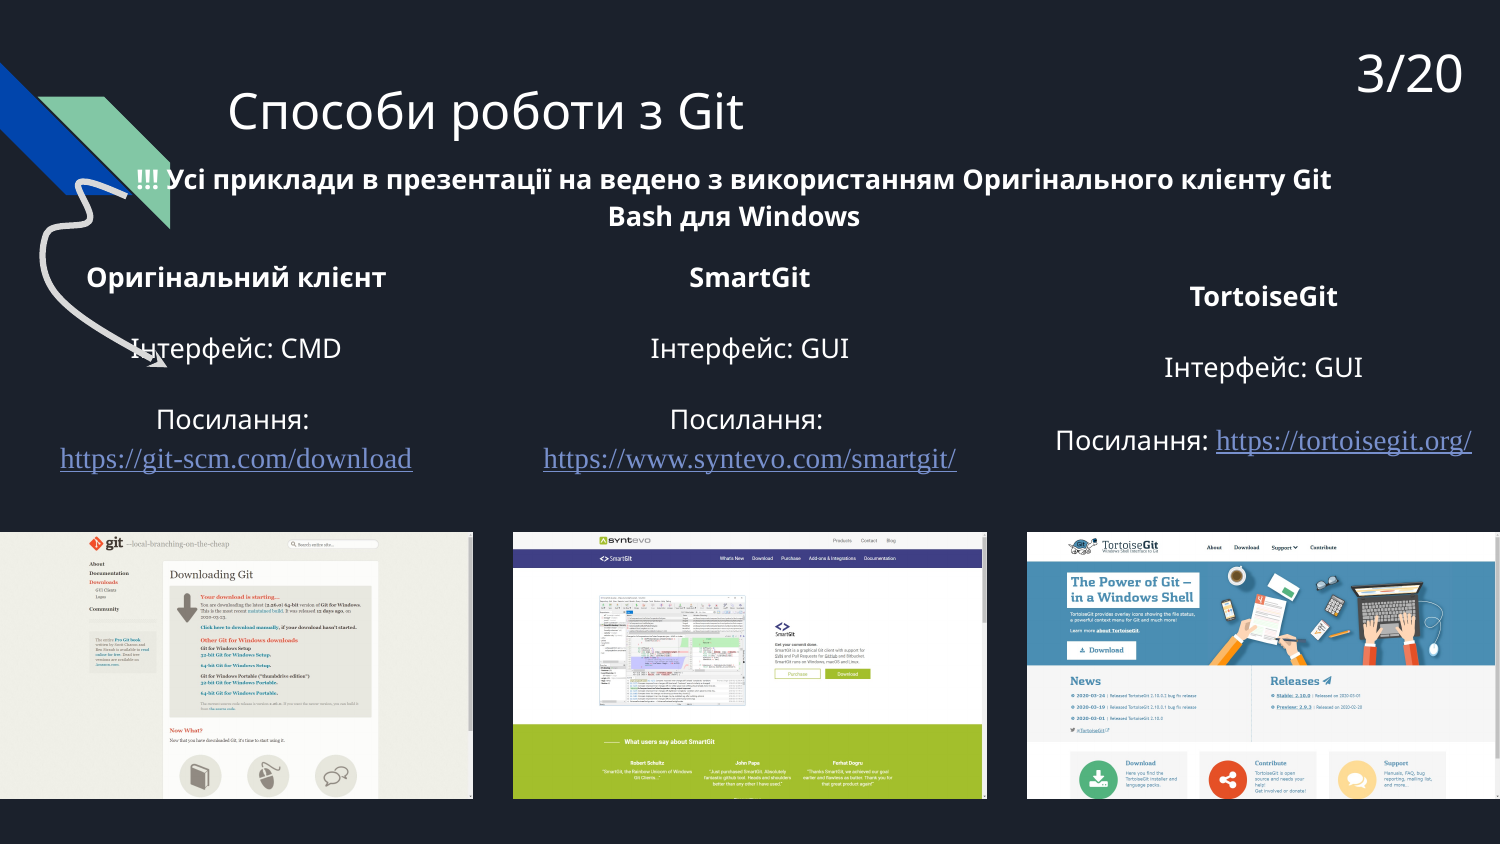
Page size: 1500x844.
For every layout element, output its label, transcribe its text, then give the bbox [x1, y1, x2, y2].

text_box [40, 179, 168, 368]
title Способи роботи з Git [212, 64, 1368, 153]
list TortoiseGit Інтерфейс: GUI Посилання: https://tortoisegit.org/ [1027, 158, 1500, 532]
text_box !!! Усі приклади в презентації на ведено з використанням Оригінального клієнту Git Bash для Windows [100, 153, 1368, 236]
picture [513, 532, 987, 799]
list Оригінальний клієнт Інтерфейс: CMD Посилання: https://git-scm.com/download [0, 158, 473, 532]
list SmartGit Інтерфейс: GUI Посилання: https://www.syntevo.com/smartgit/ [513, 236, 987, 532]
picture [0, 532, 473, 799]
picture [1027, 532, 1500, 799]
slide_number 3/20 [1300, 29, 1480, 123]
